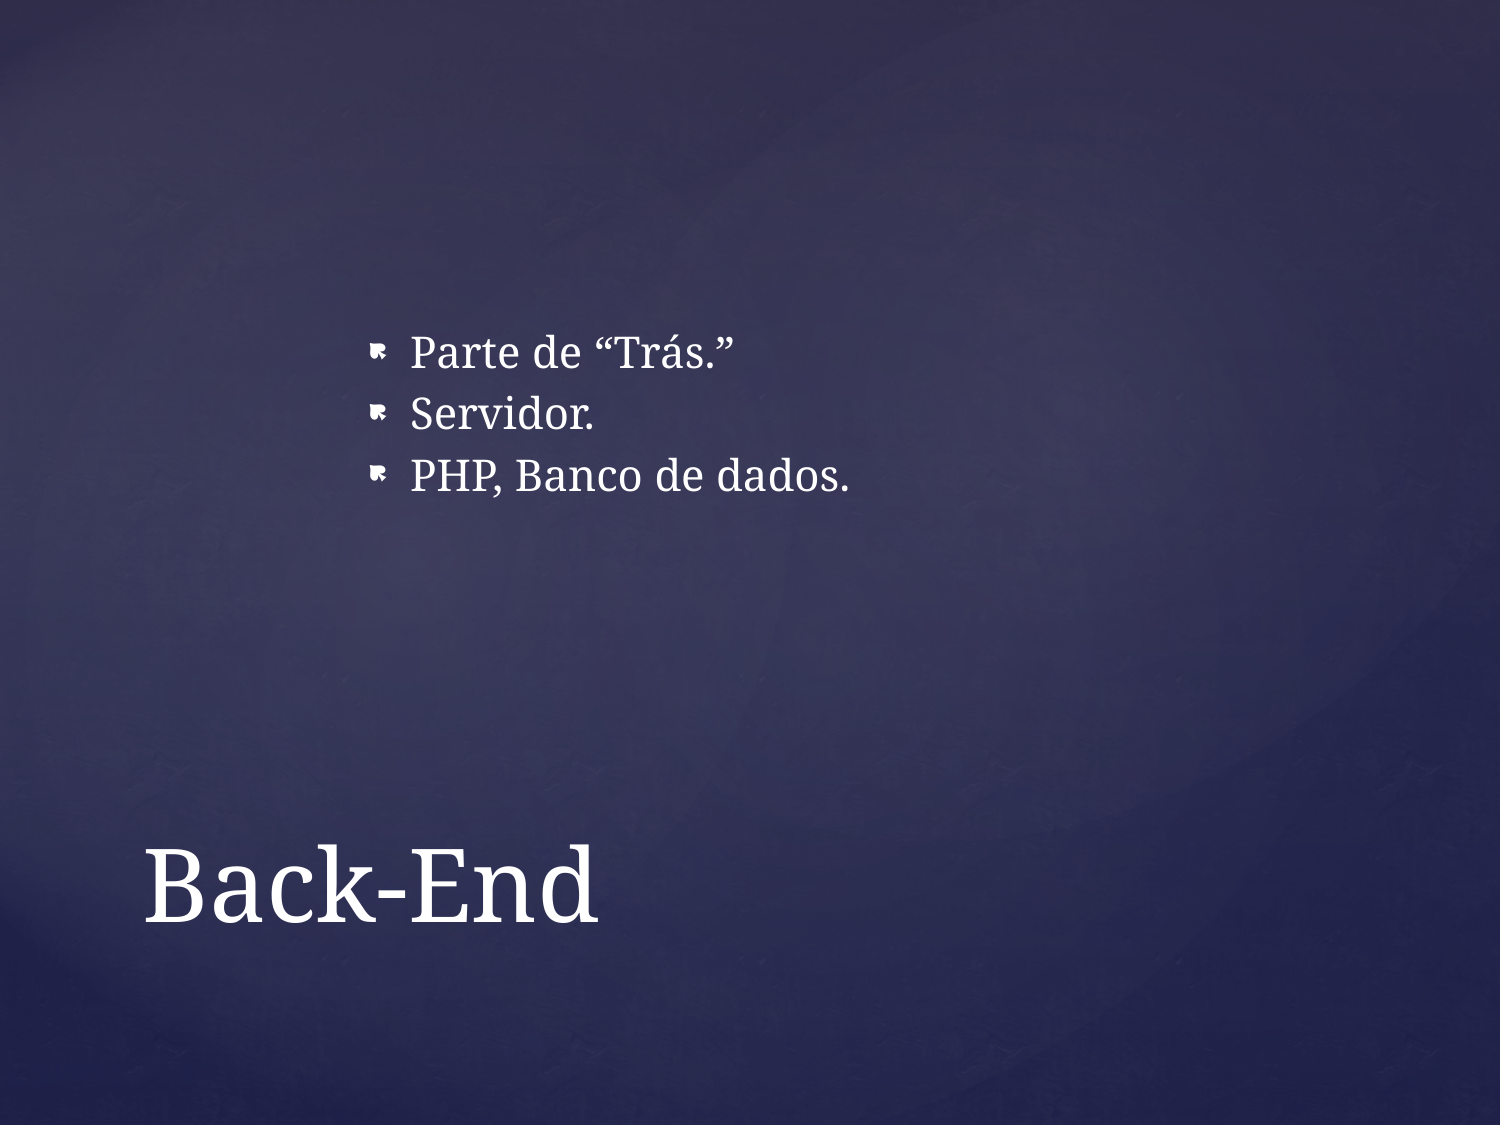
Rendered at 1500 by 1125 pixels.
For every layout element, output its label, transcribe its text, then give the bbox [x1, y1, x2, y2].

list Parte de “Trás.” Servidor. PHP, Banco de dados. [350, 112, 1350, 713]
title Back-End [127, 800, 1365, 950]
